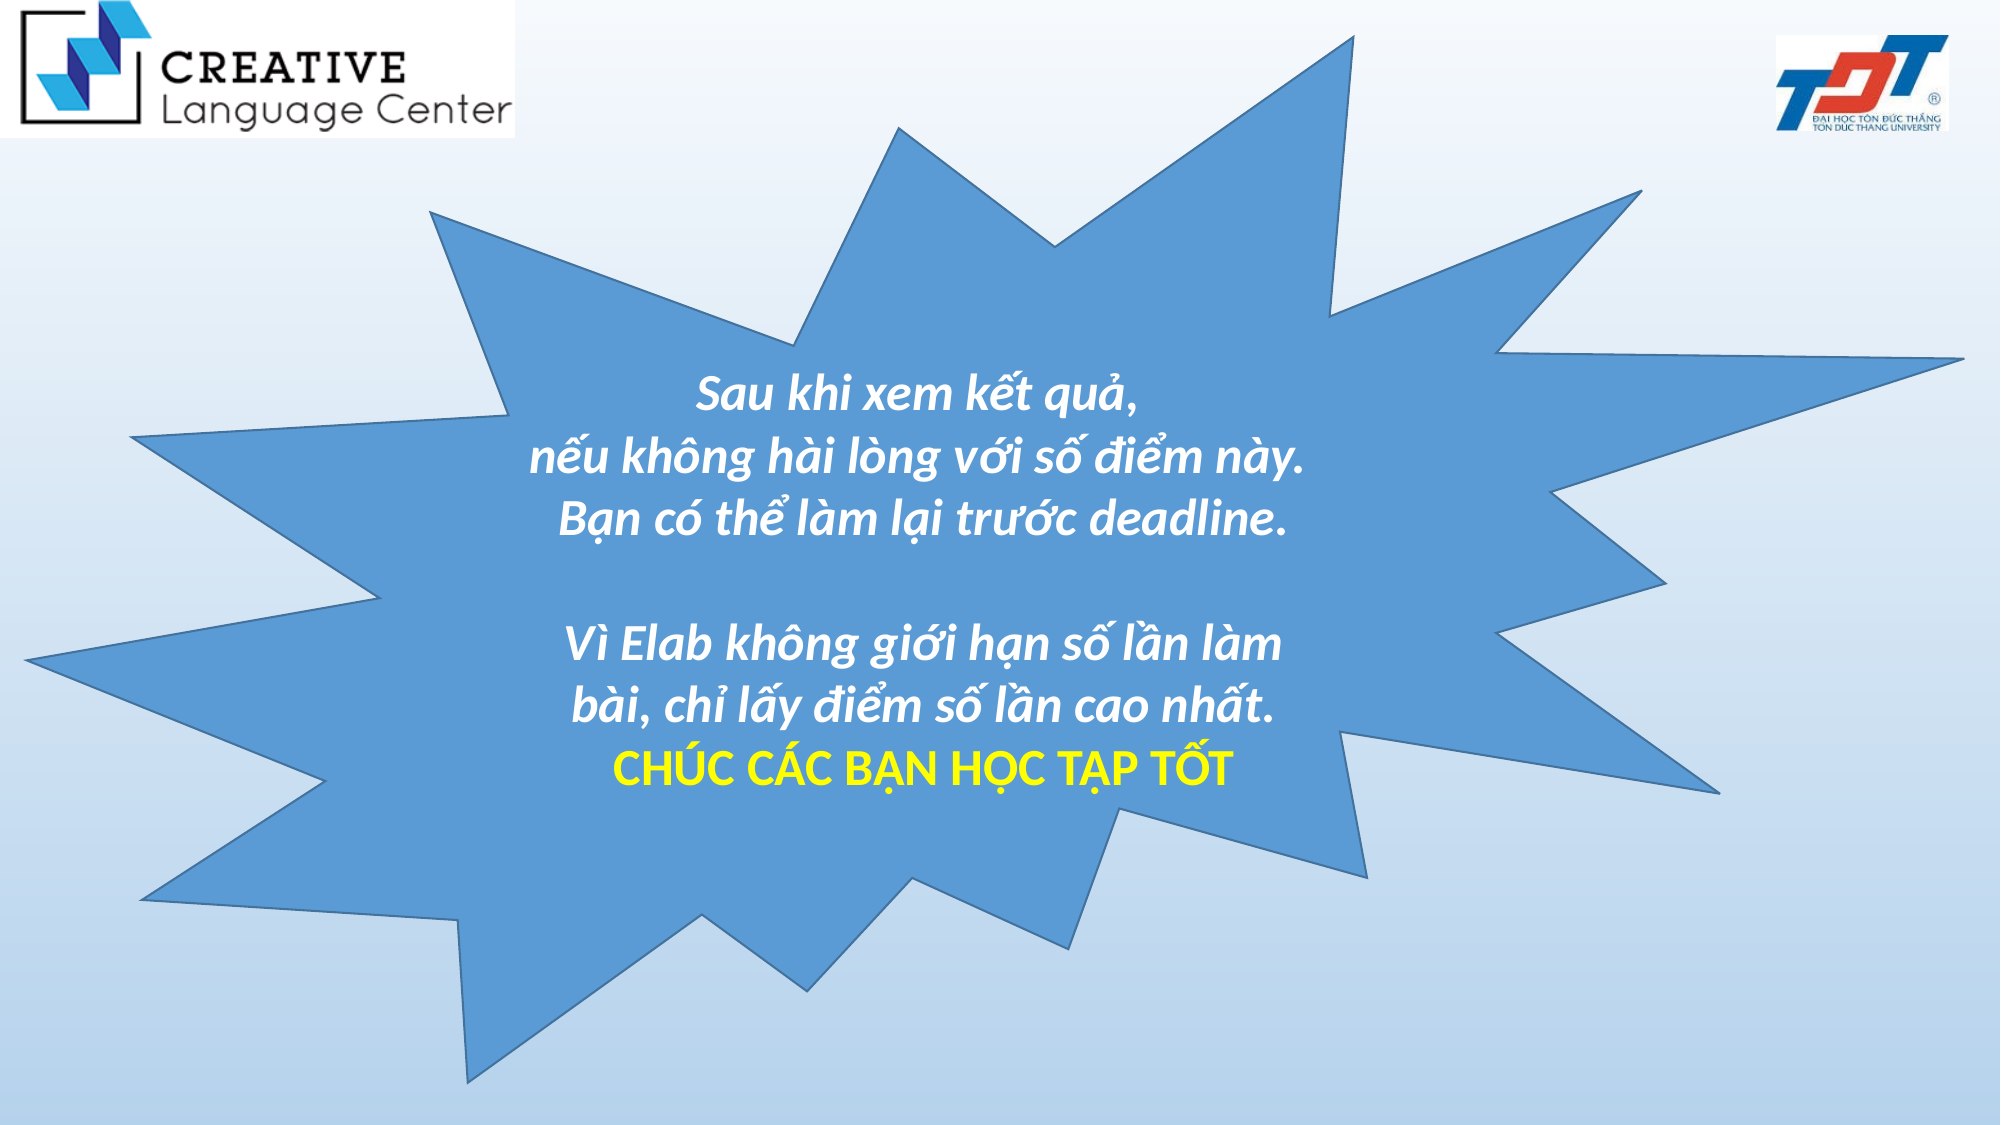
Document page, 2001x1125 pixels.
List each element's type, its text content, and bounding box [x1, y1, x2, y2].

picture [0, 0, 515, 138]
picture [1776, 35, 1949, 131]
text_box Sau khi xem kết quả, nếu không hài lòng với số điểm này. Bạn có thể làm lại trước deadline. Vì Elab không giới hạn số lần làm bài, chỉ lấy điểm số lần cao nhất. CHÚC CÁC BẠN HỌC TẬP TỐT [22, 34, 1965, 1085]
